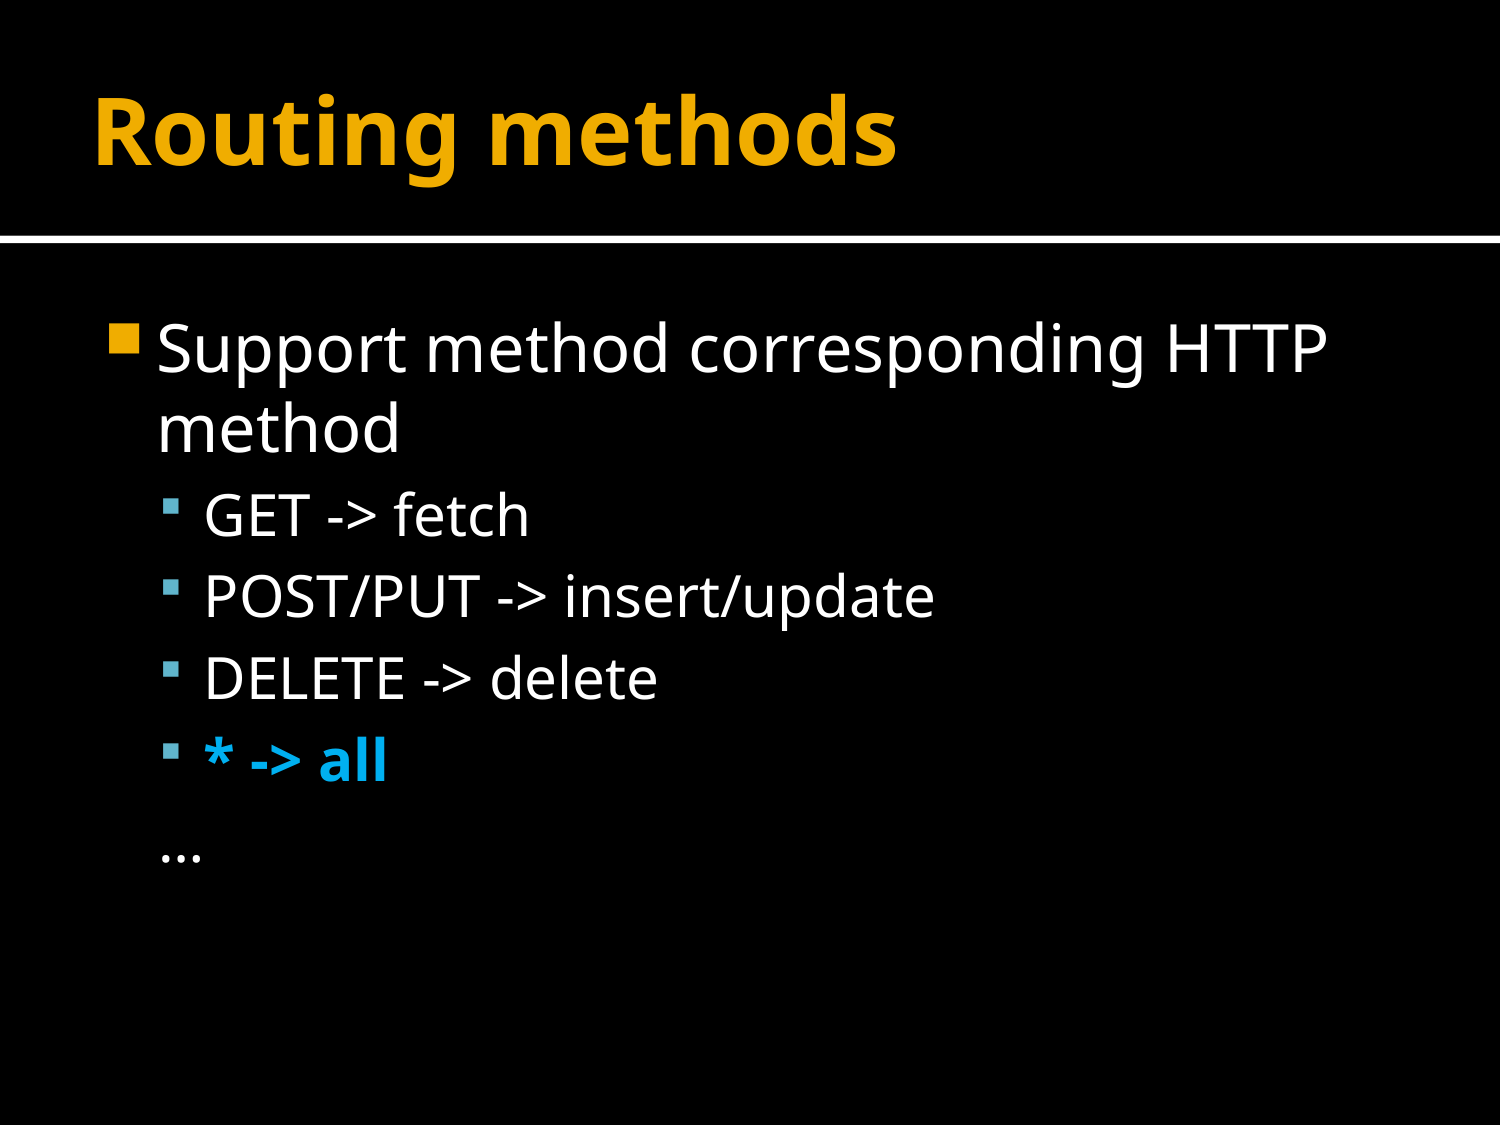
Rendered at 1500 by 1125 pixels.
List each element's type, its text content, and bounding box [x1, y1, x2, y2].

list Support method corresponding HTTP method GET -> fetch POST/PUT -> insert/update DELETE -> delete * -> all … [75, 291, 1450, 1050]
title Routing methods [75, 25, 1425, 231]
